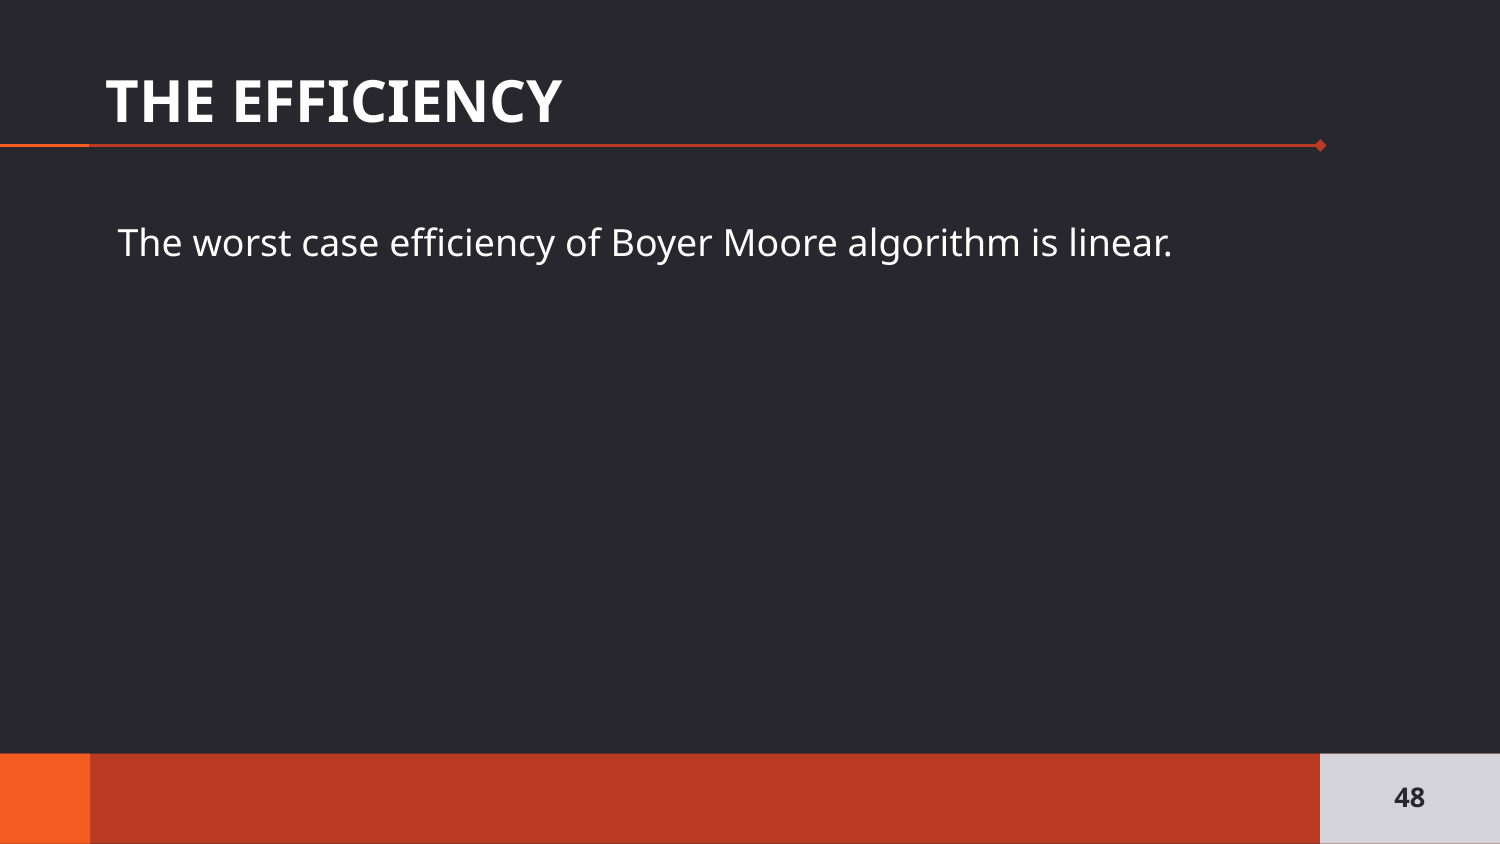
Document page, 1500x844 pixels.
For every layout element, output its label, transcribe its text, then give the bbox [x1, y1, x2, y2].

list The worst case efficiency of Boyer Moore algorithm is linear. [90, 196, 1320, 681]
slide_number 48 [1320, 753, 1500, 844]
title THE EFFICIENCY [90, 59, 1320, 150]
